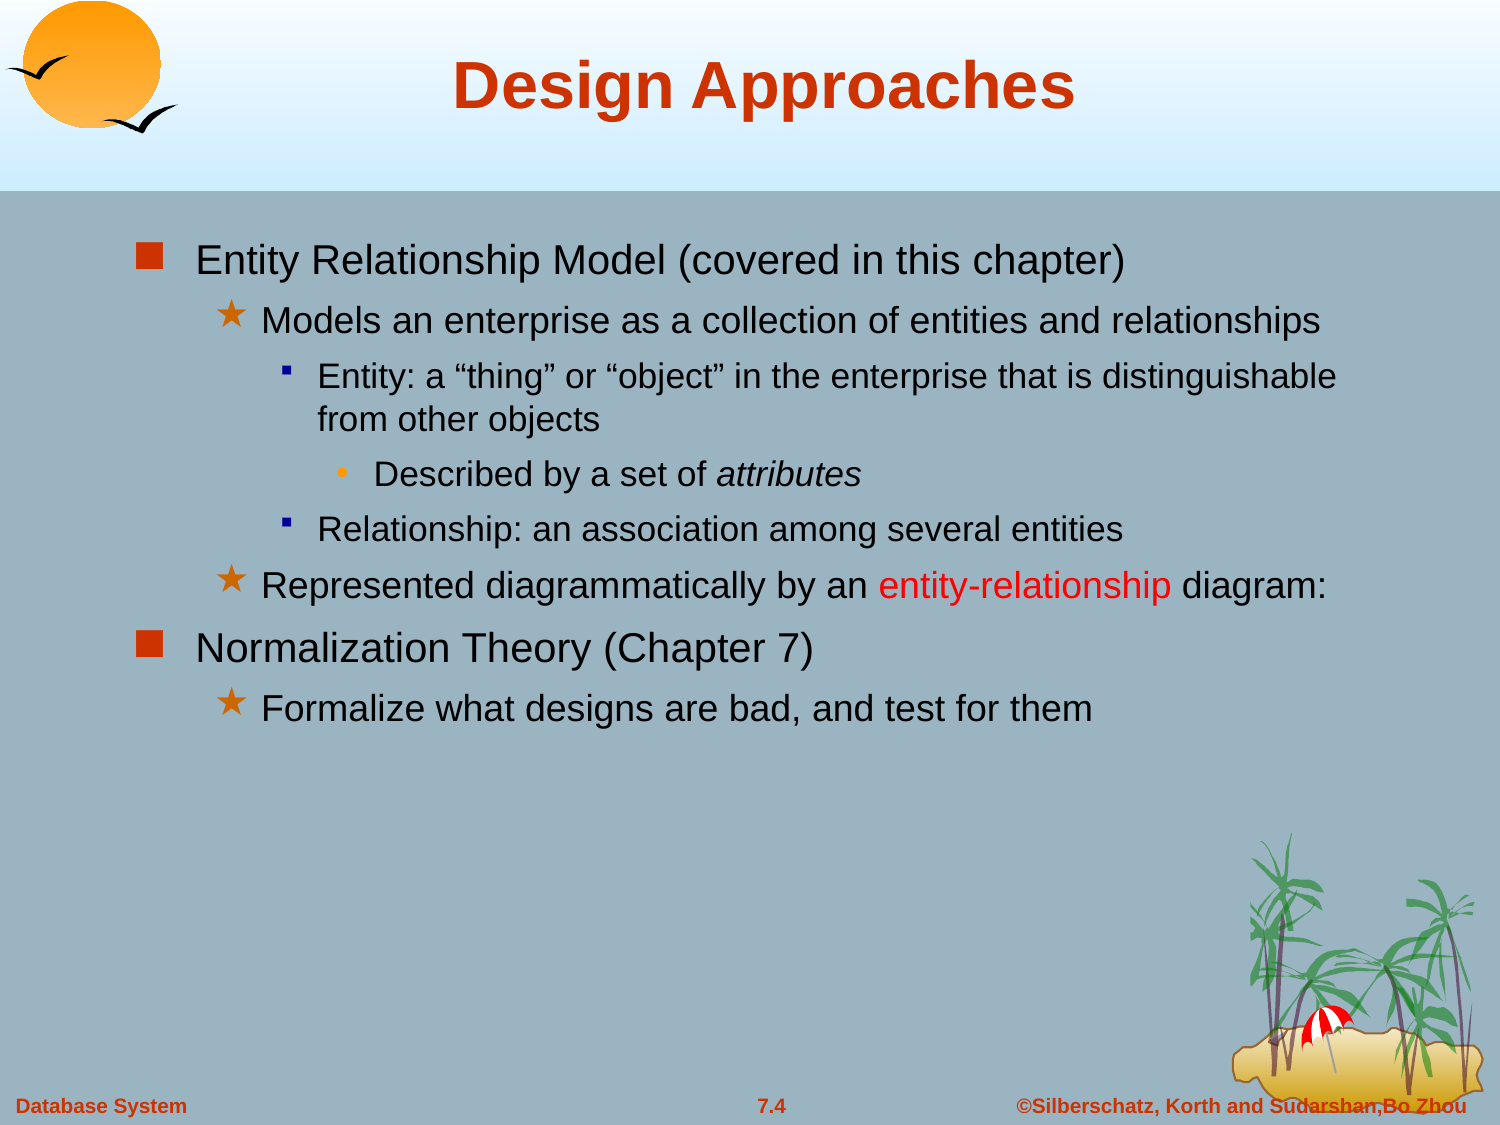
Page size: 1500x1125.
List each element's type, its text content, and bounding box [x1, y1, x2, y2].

title Design Approaches [101, 28, 1428, 130]
list Entity Relationship Model (covered in this chapter) Models an enterprise as a collection of entities and relationships Entity: a “thing” or “object” in the enterprise that is distinguishable from other objects Described by a set of attributes Relationship: an association among several entities Represented diagrammatically by an entity-relationship diagram: Normalization Theory (Chapter 7) Formalize what designs are bad, and test for them [124, 225, 1398, 843]
